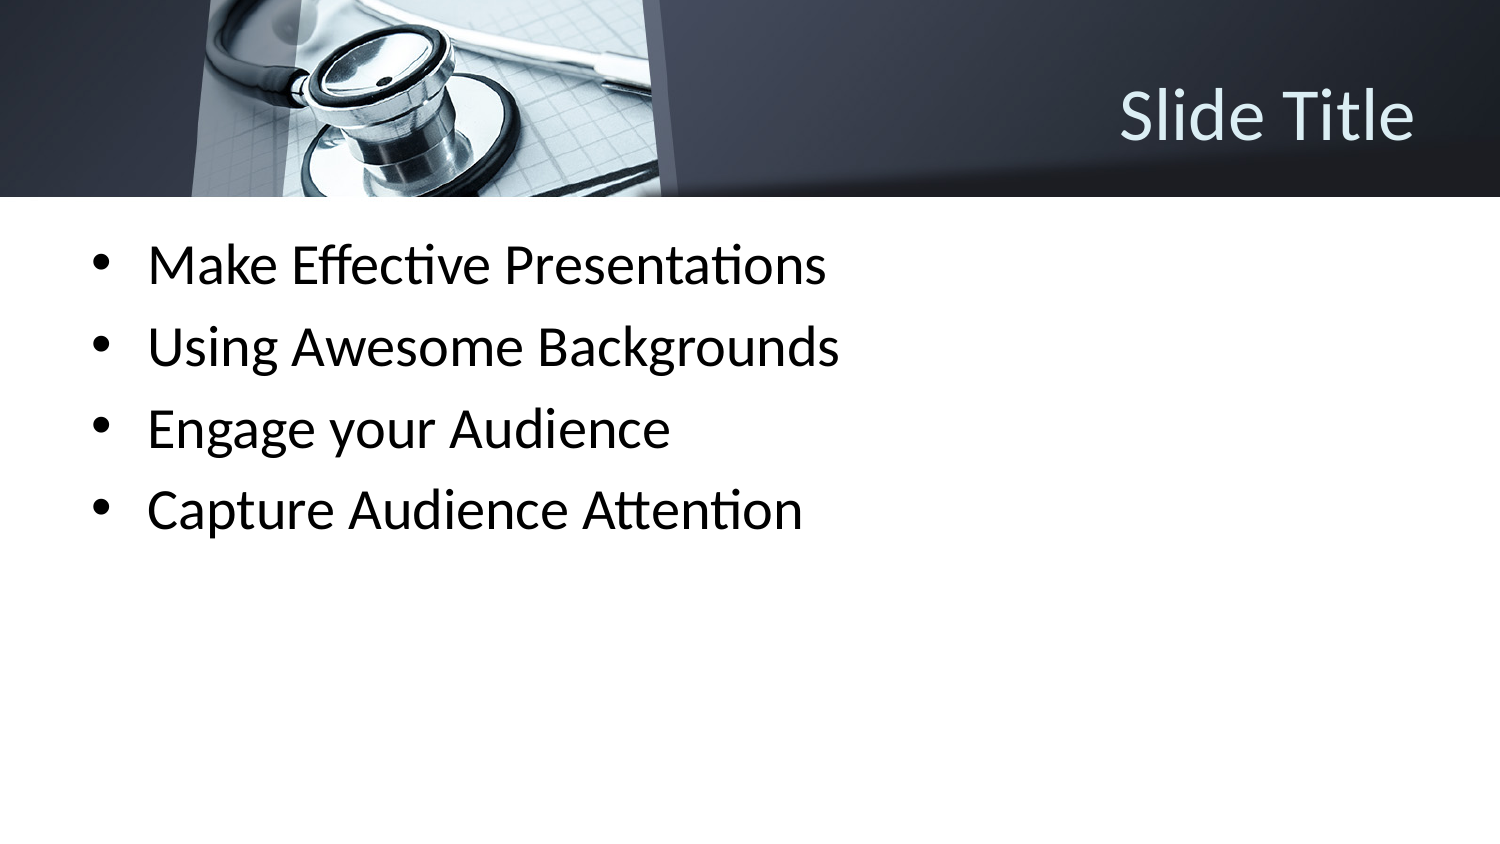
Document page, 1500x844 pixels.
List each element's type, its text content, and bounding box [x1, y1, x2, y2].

title Slide Title [76, 47, 1431, 173]
picture [0, 0, 1500, 844]
list Make Effective Presentations Using Awesome Backgrounds Engage your Audience Capture Audience Attention [76, 218, 1429, 784]
